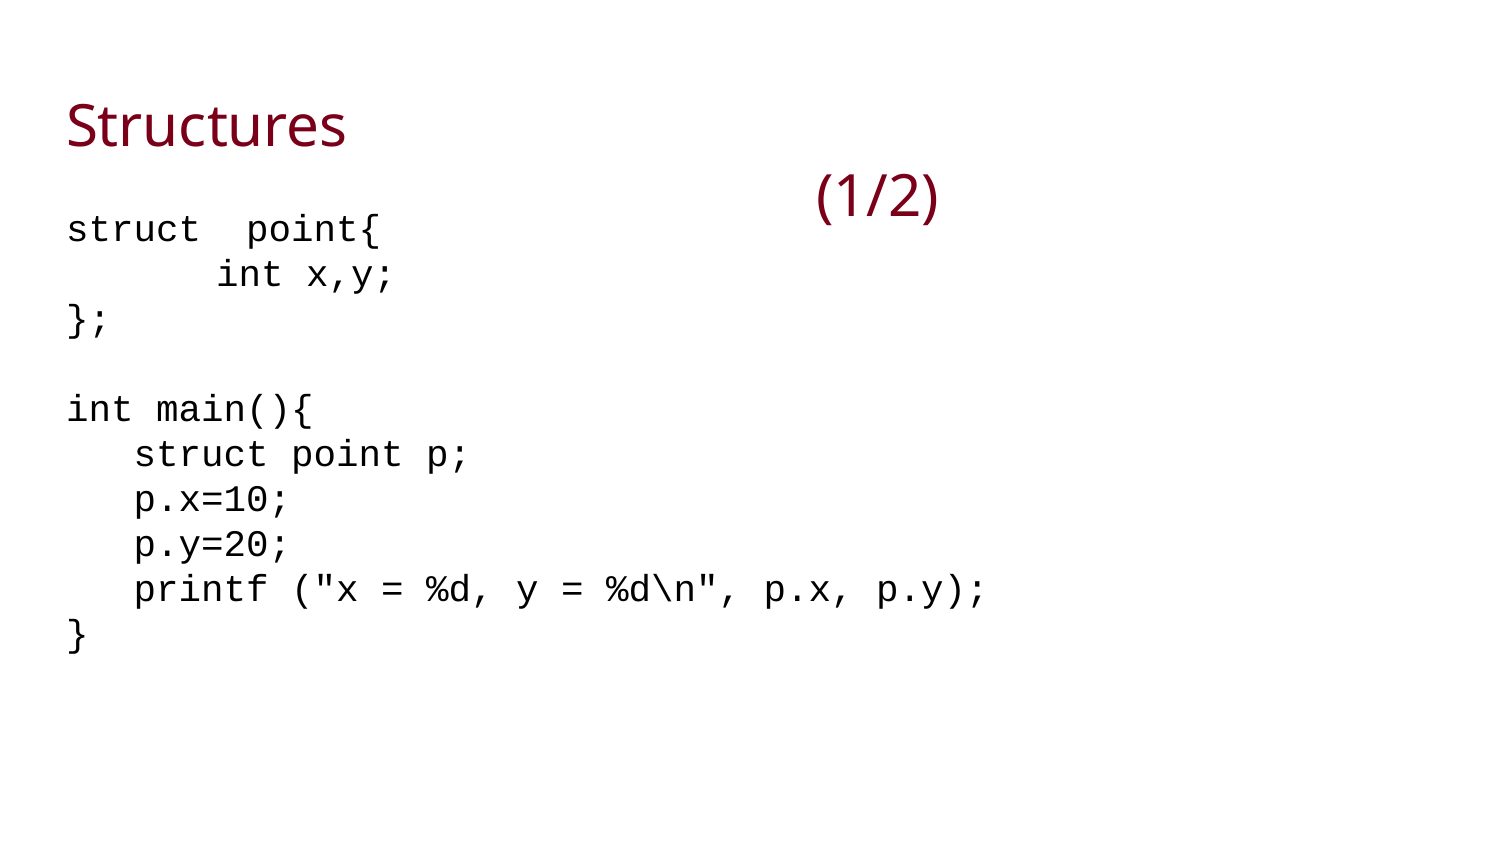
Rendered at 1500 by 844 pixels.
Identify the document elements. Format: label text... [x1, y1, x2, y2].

title Structures (1/2) [51, 72, 1449, 167]
list struct point{ int x,y; }; int main(){ struct point p; p.x=10; p.y=20; printf ("x = %d, y = %d\n", p.x, p.y); } [51, 189, 1449, 844]
